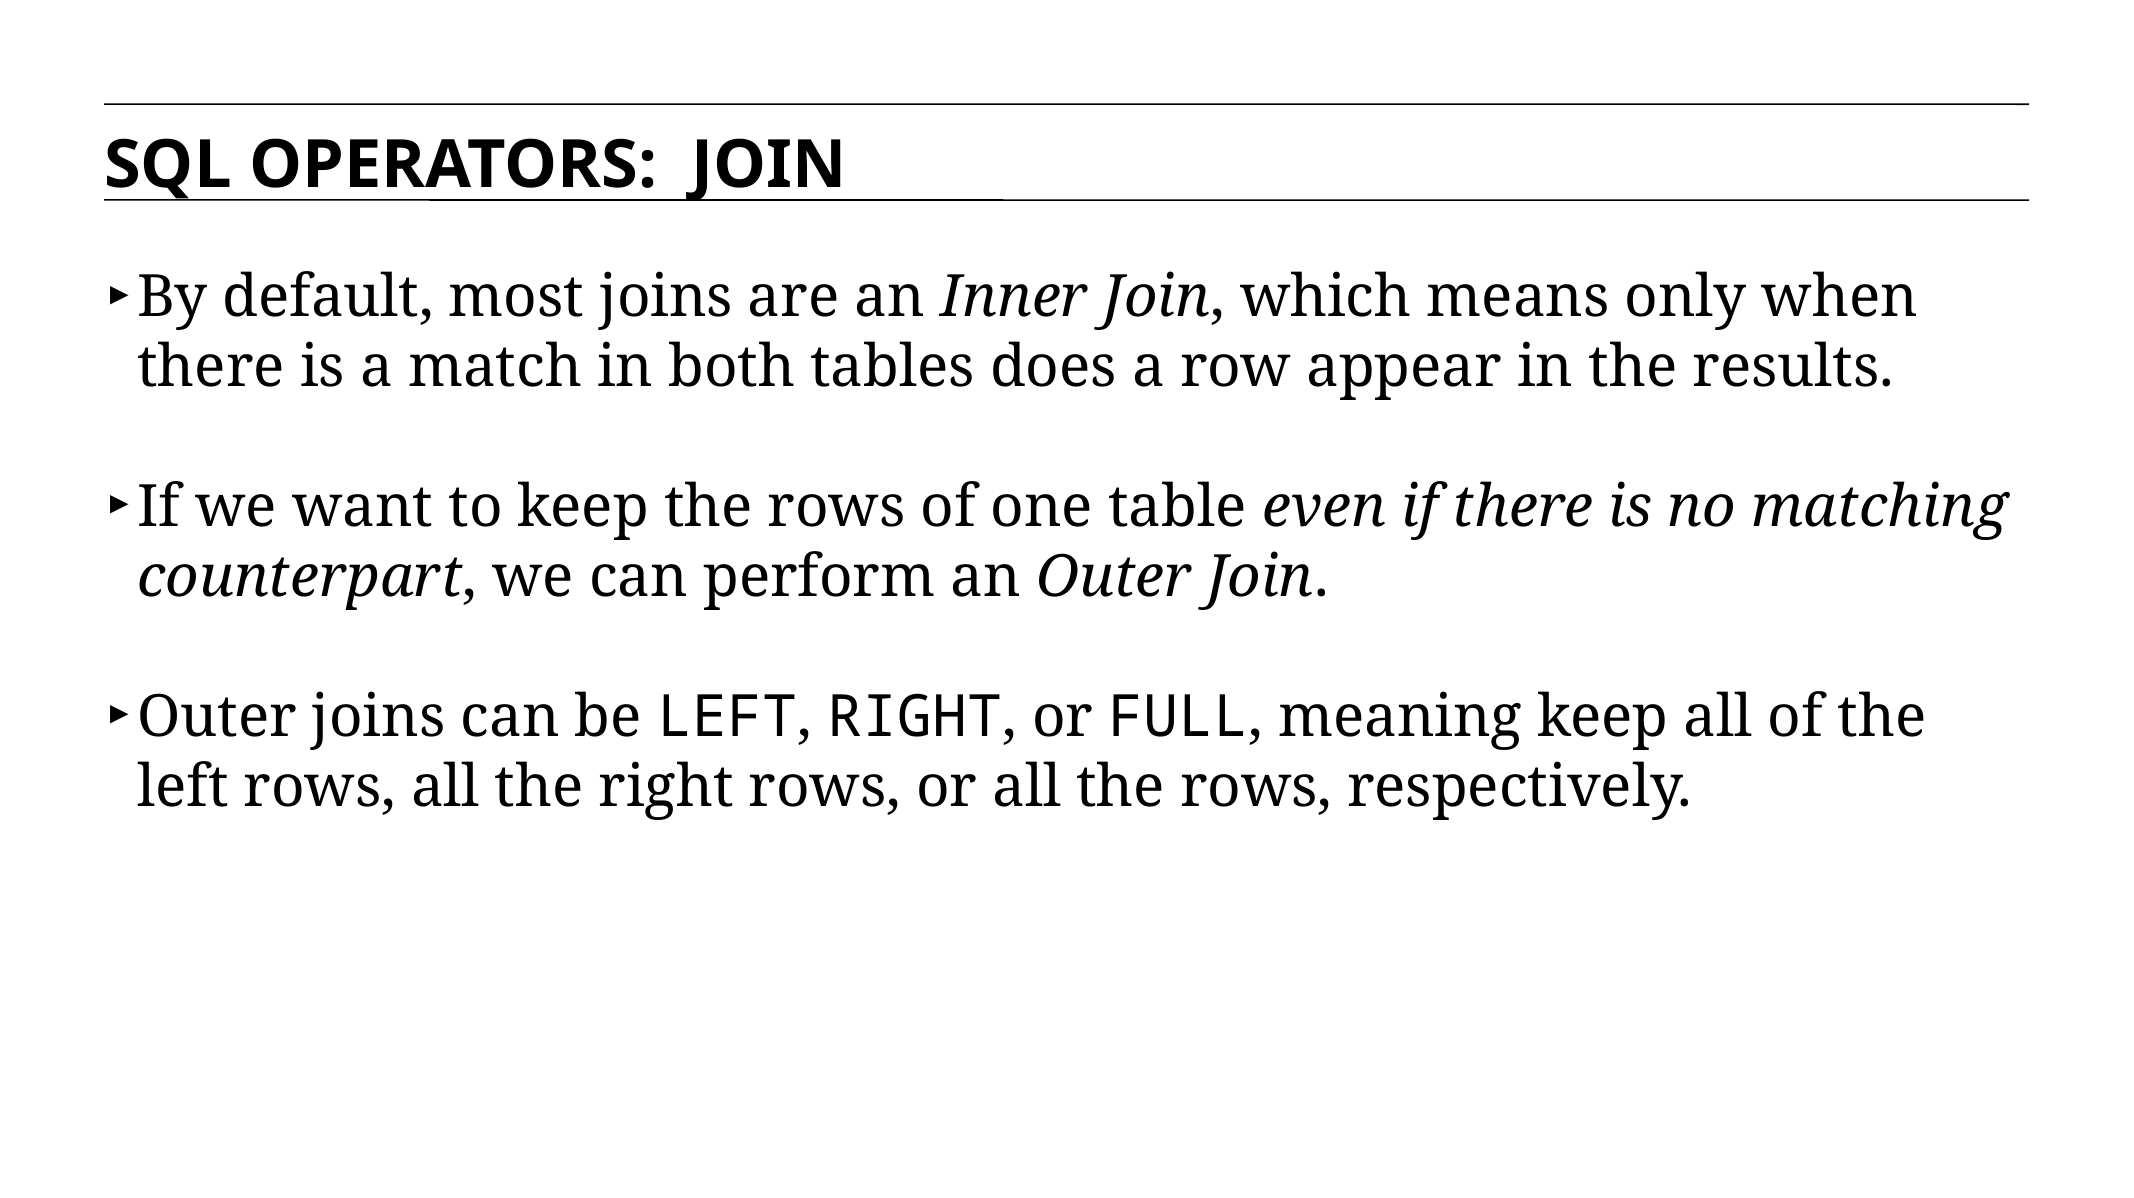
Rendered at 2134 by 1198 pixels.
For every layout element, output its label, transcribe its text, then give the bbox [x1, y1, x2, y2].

text_box SQL OPERATORS: JOIN [104, 120, 2030, 192]
text_box By default, most joins are an Inner Join, which means only when there is a match in both tables does a row appear in the results. If we want to keep the rows of one table even if there is no matching counterpart, we can perform an Outer Join. Outer joins can be LEFT, RIGHT, or FULL, meaning keep all of the left rows, all the right rows, or all the rows, respectively. [104, 213, 2030, 839]
